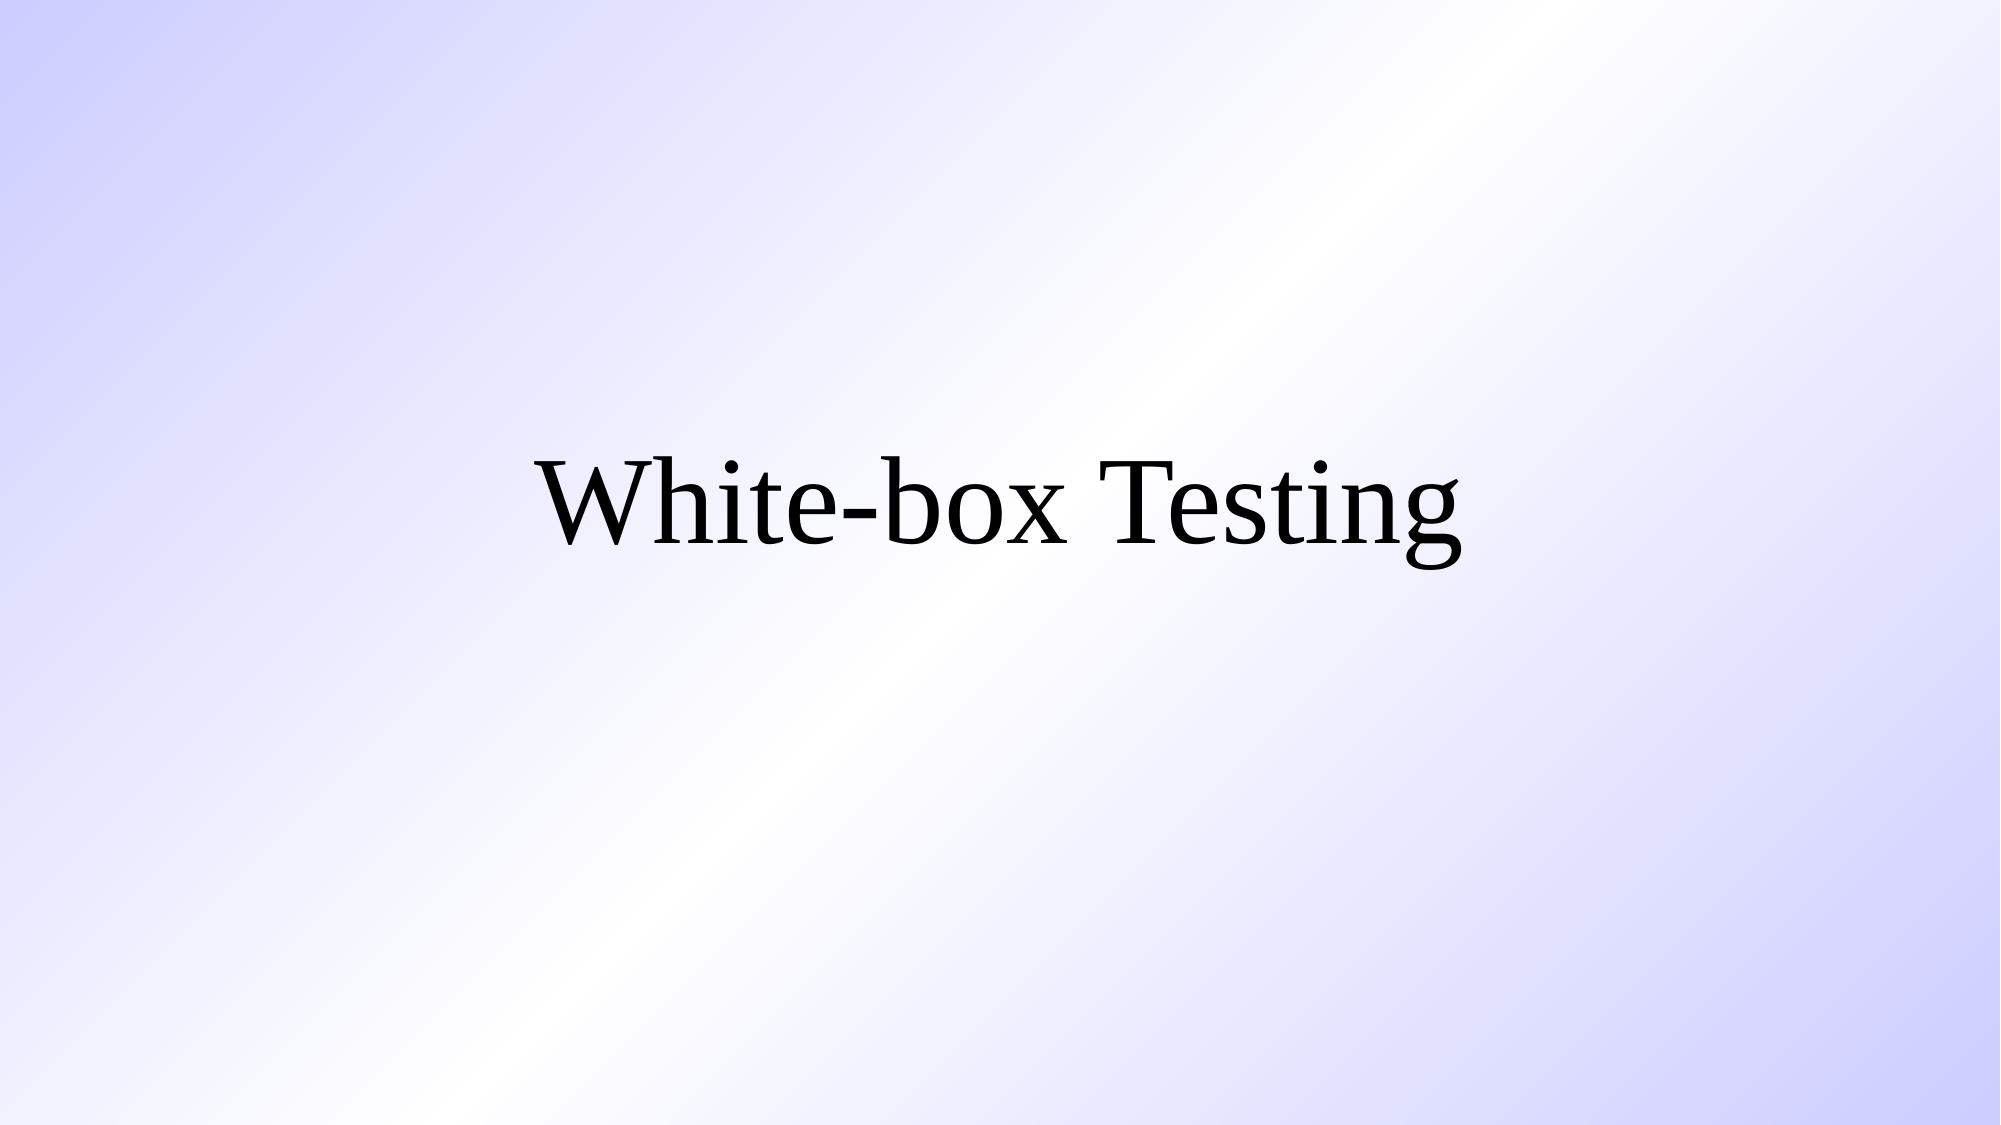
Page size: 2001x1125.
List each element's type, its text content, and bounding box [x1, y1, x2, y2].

title White-box Testing [249, 184, 1750, 576]
